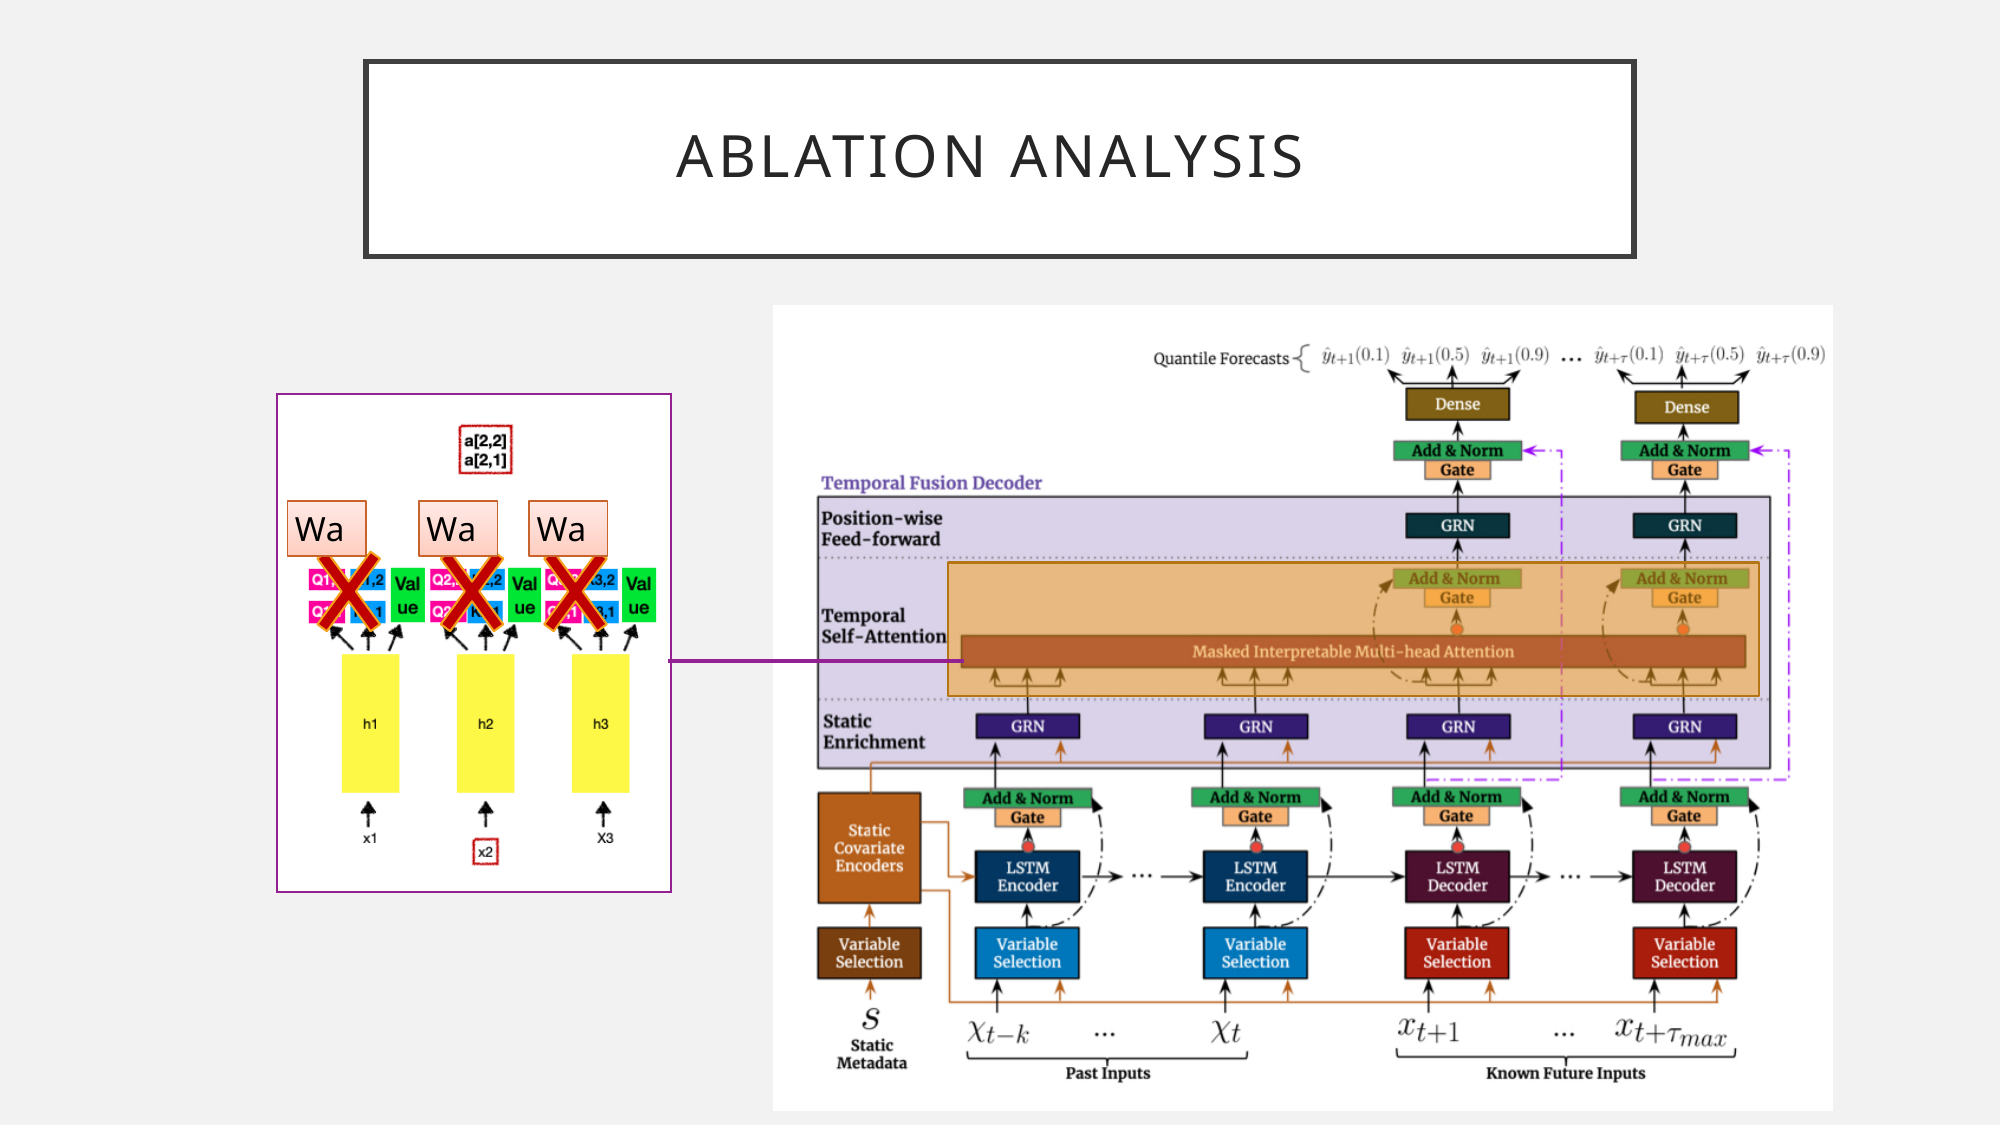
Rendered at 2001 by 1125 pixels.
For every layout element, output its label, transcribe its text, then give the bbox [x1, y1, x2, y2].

title Ablation analysis [363, 59, 1637, 259]
picture [278, 394, 671, 891]
picture [773, 305, 1834, 1111]
